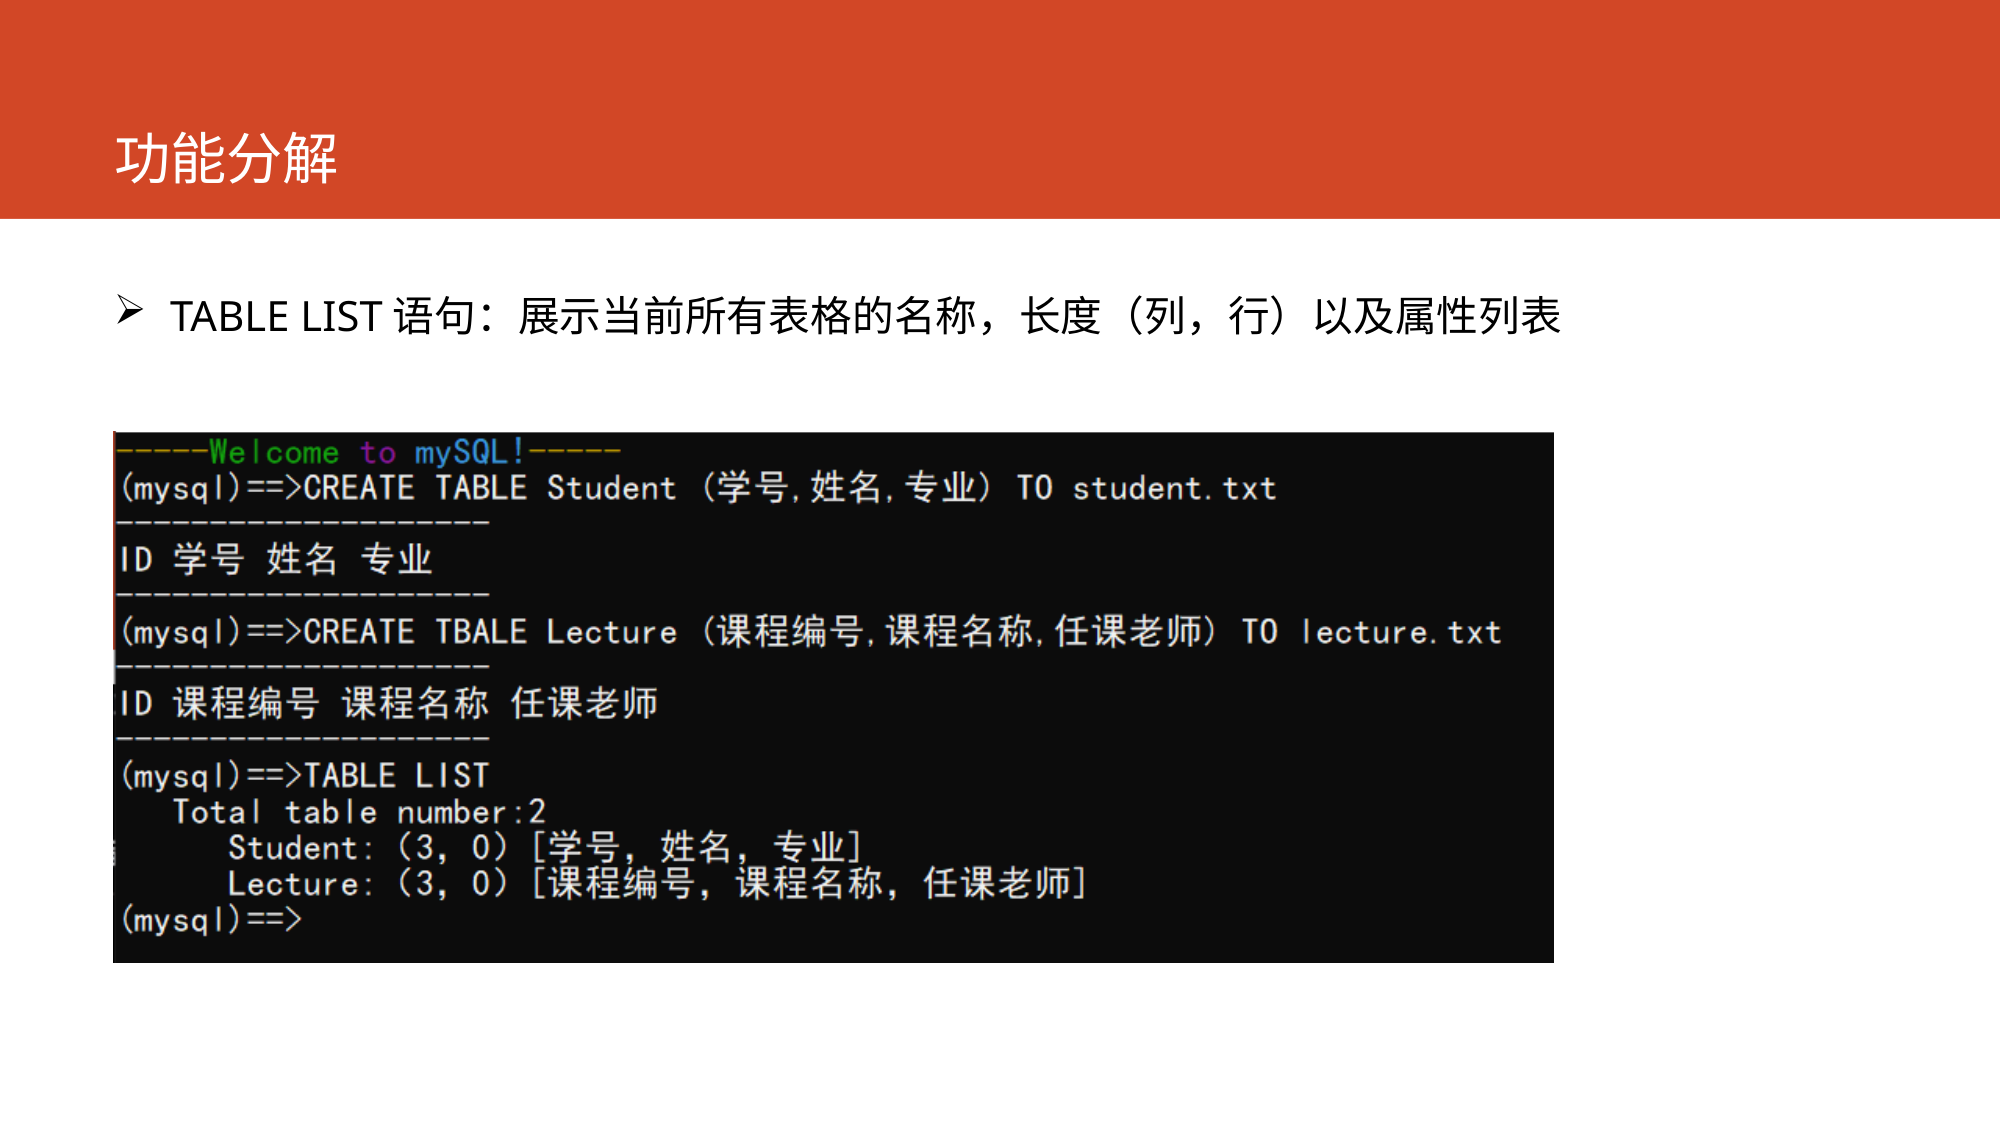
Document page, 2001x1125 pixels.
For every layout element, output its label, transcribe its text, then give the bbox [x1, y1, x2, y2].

picture [112, 431, 1554, 963]
text_box TABLE LIST语句：展示当前所有表格的名称，长度（列，行）以及属性列表 [99, 282, 1884, 347]
title 功能分解 [99, 0, 1863, 199]
